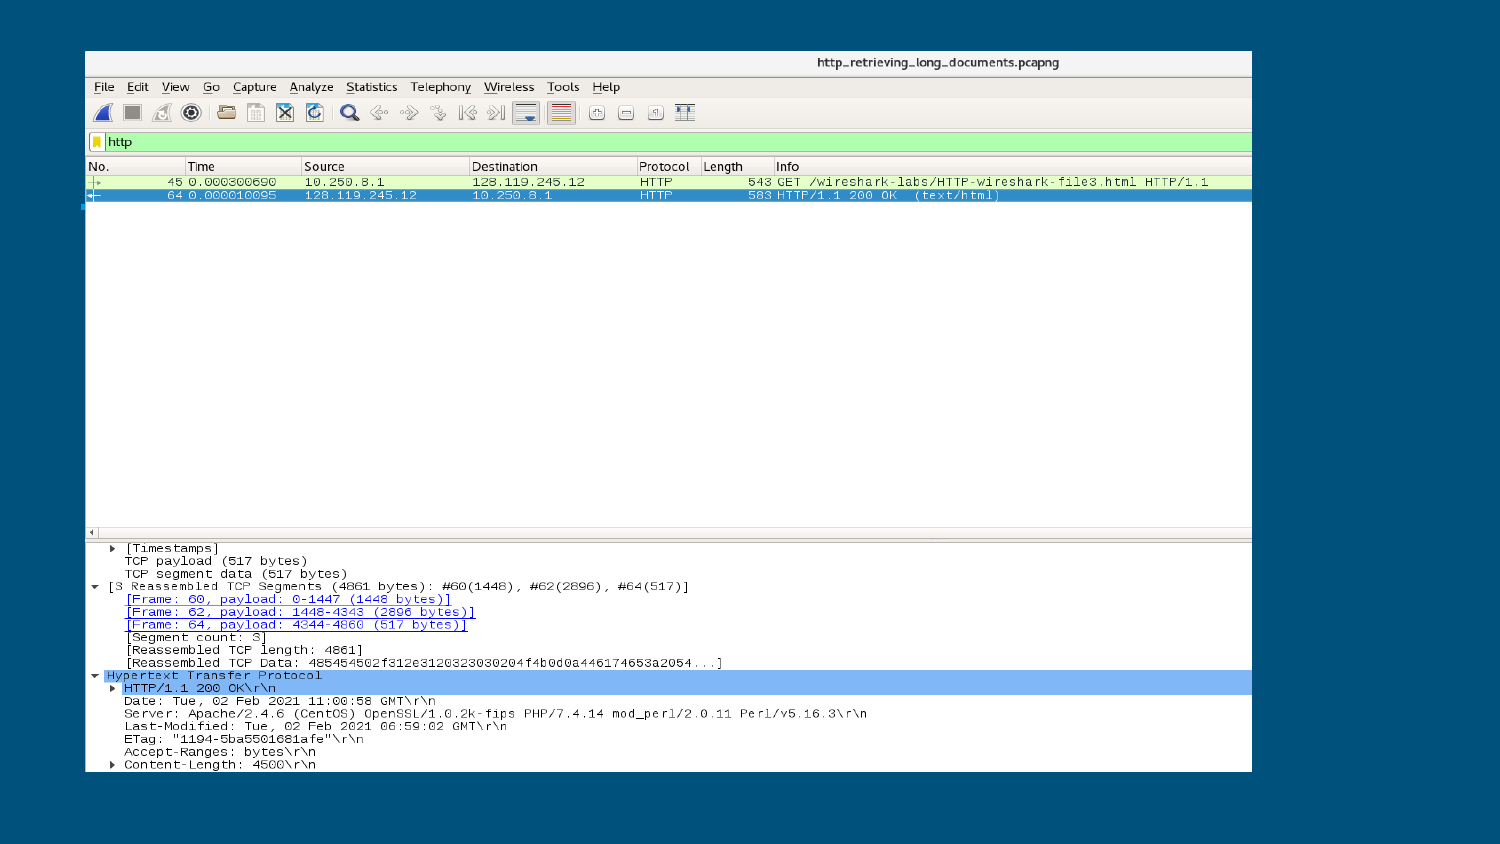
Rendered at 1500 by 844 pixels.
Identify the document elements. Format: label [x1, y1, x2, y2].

picture [86, 52, 1251, 771]
